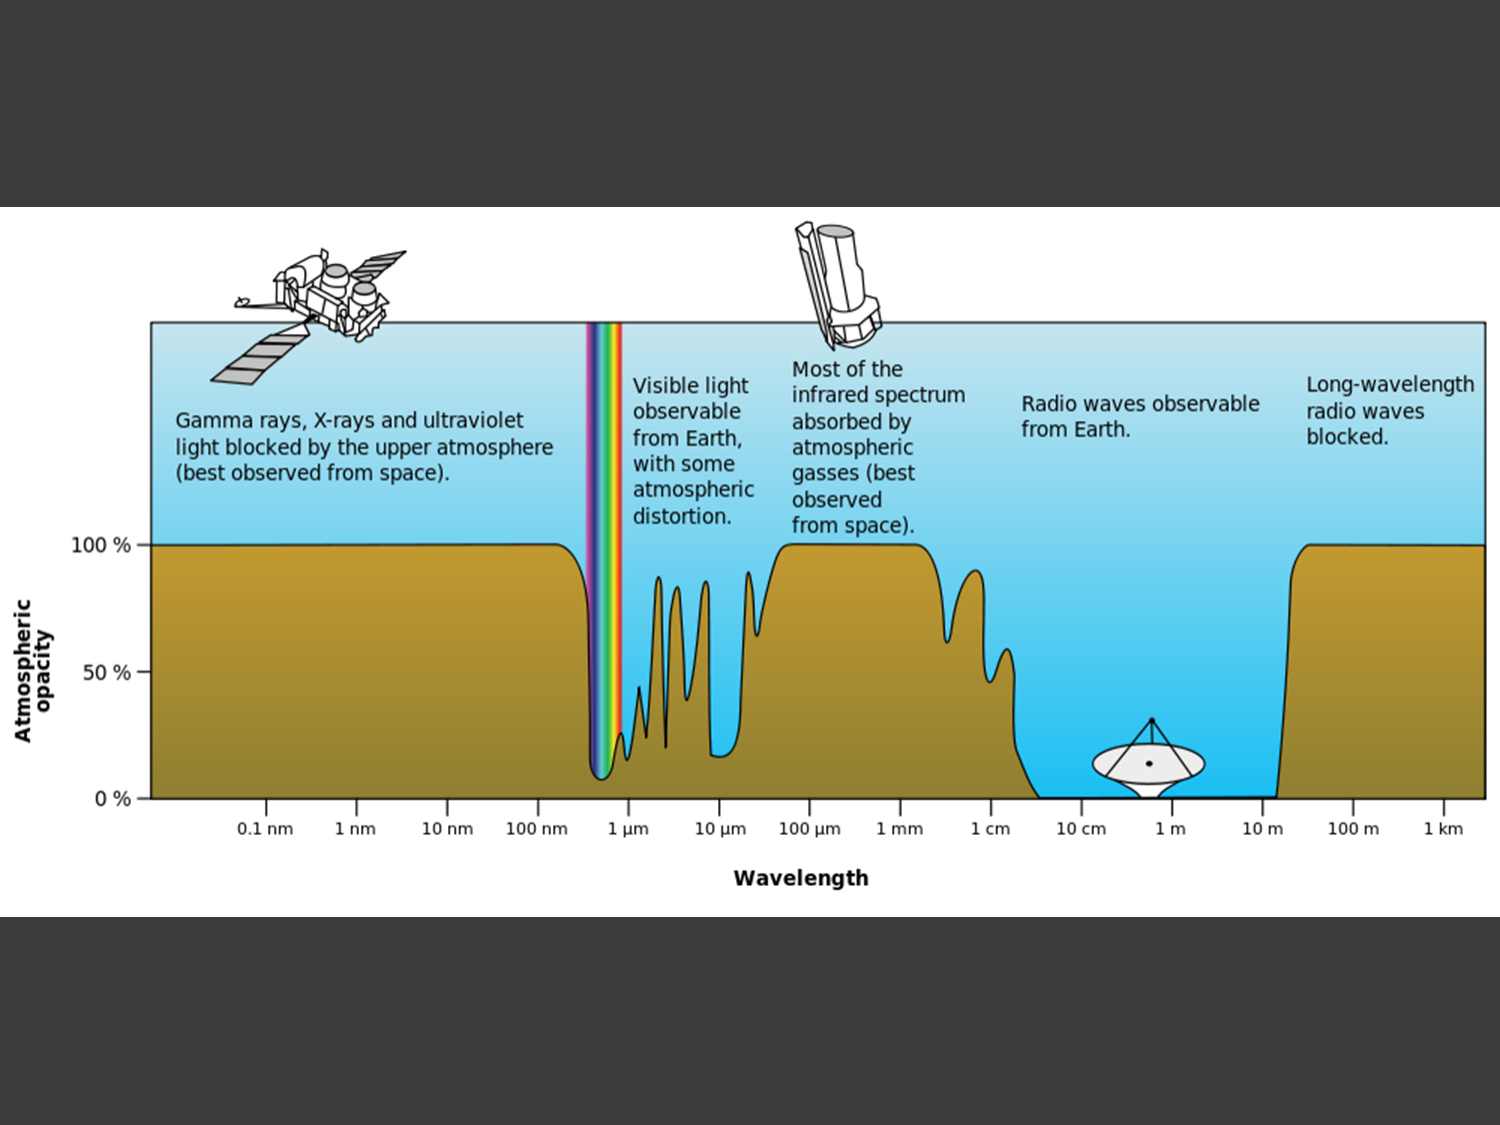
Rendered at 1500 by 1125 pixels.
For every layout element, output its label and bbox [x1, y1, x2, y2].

picture [0, 207, 1500, 918]
